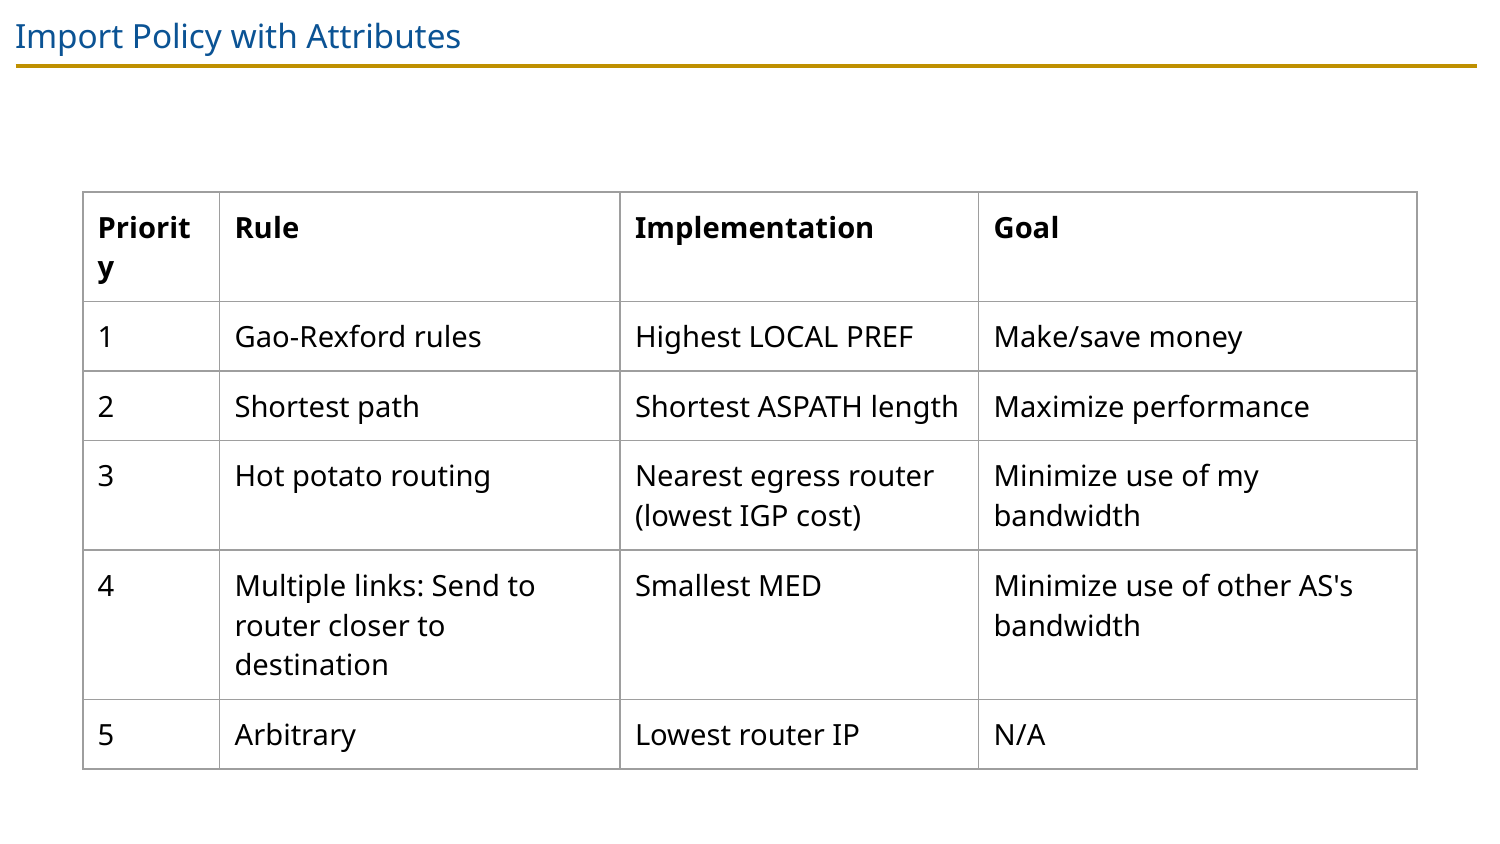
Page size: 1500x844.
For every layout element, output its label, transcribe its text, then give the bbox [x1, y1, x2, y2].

table_cell Minimize use of other AS's bandwidth [979, 551, 1416, 699]
table_cell Multiple links: Send to router closer to destination [220, 551, 619, 699]
table_cell Shortest ASPATH length [621, 372, 978, 440]
table_header Goal [979, 193, 1416, 301]
table_cell 5 [84, 700, 219, 768]
table_header Implementation [621, 193, 978, 301]
table_cell 4 [84, 551, 219, 699]
table_cell Make/save money [979, 302, 1416, 370]
table_cell 2 [84, 372, 219, 440]
table_cell 3 [84, 441, 219, 549]
table_cell Shortest path [220, 372, 619, 440]
table_cell N/A [979, 700, 1416, 768]
table_header Rule [220, 193, 619, 301]
table_cell Arbitrary [220, 700, 619, 768]
table_cell Hot potato routing [220, 441, 619, 549]
table_header Priority [84, 193, 219, 301]
table_cell Minimize use of my bandwidth [979, 441, 1416, 549]
table_cell Maximize performance [979, 372, 1416, 440]
table_cell 1 [84, 302, 219, 370]
table_cell Highest LOCAL PREF [621, 302, 978, 370]
table_cell Nearest egress router (lowest IGP cost) [621, 441, 978, 549]
table_cell Smallest MED [621, 551, 978, 699]
table_cell Lowest router IP [621, 700, 978, 768]
title Import Policy with Attributes [0, 0, 1398, 65]
table_cell Gao-Rexford rules [220, 302, 619, 370]
